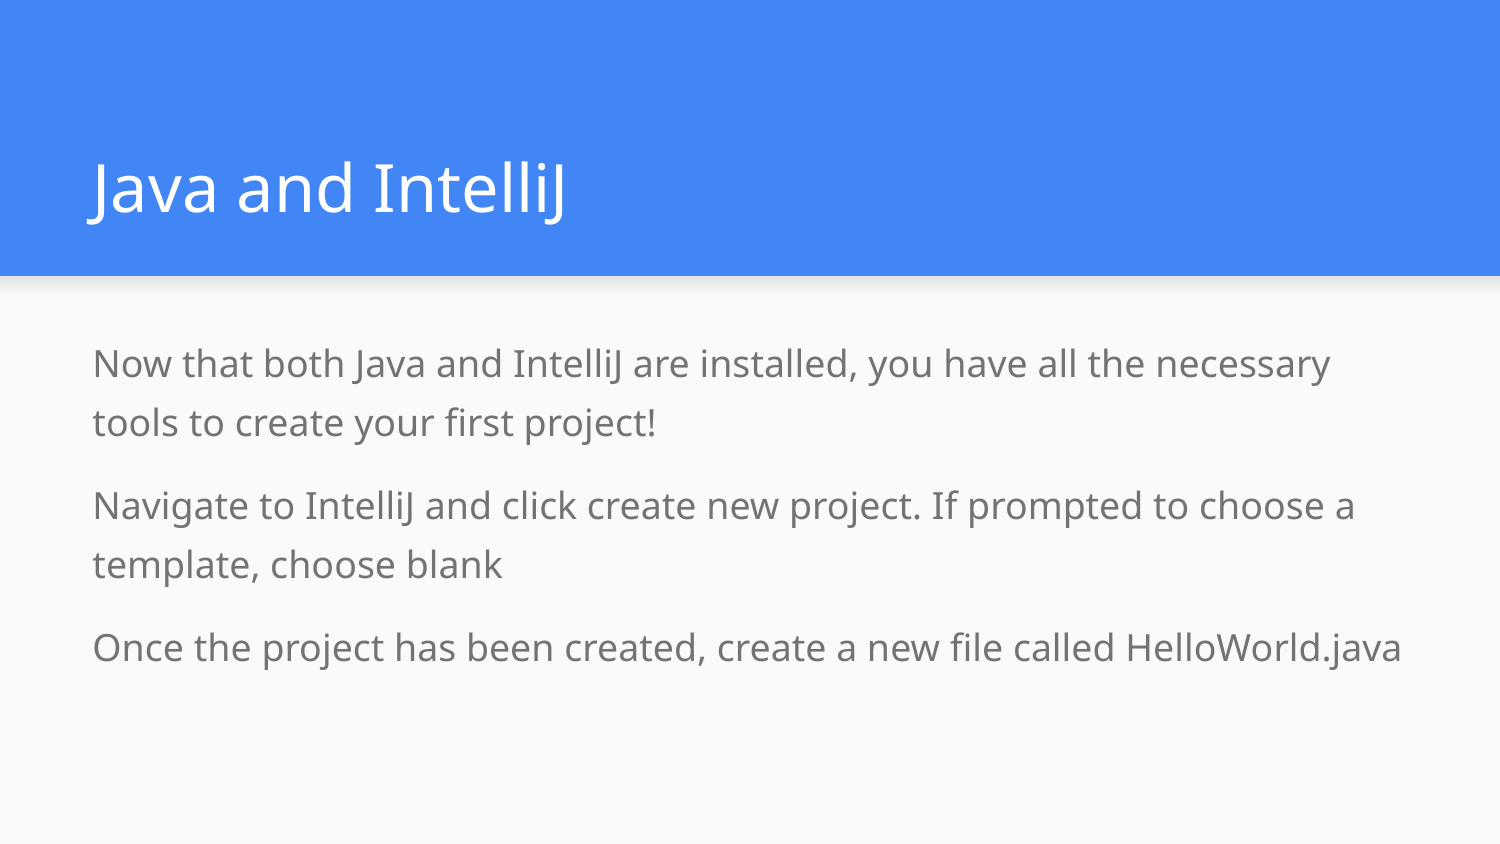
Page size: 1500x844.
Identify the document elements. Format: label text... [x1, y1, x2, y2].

title Java and IntelliJ [77, 121, 1427, 248]
list Now that both Java and IntelliJ are installed, you have all the necessary tools to create your first project! Navigate to IntelliJ and click create new project. If prompted to choose a template, choose blank Once the project has been created, create a new file called HelloWorld.java [77, 314, 1427, 760]
